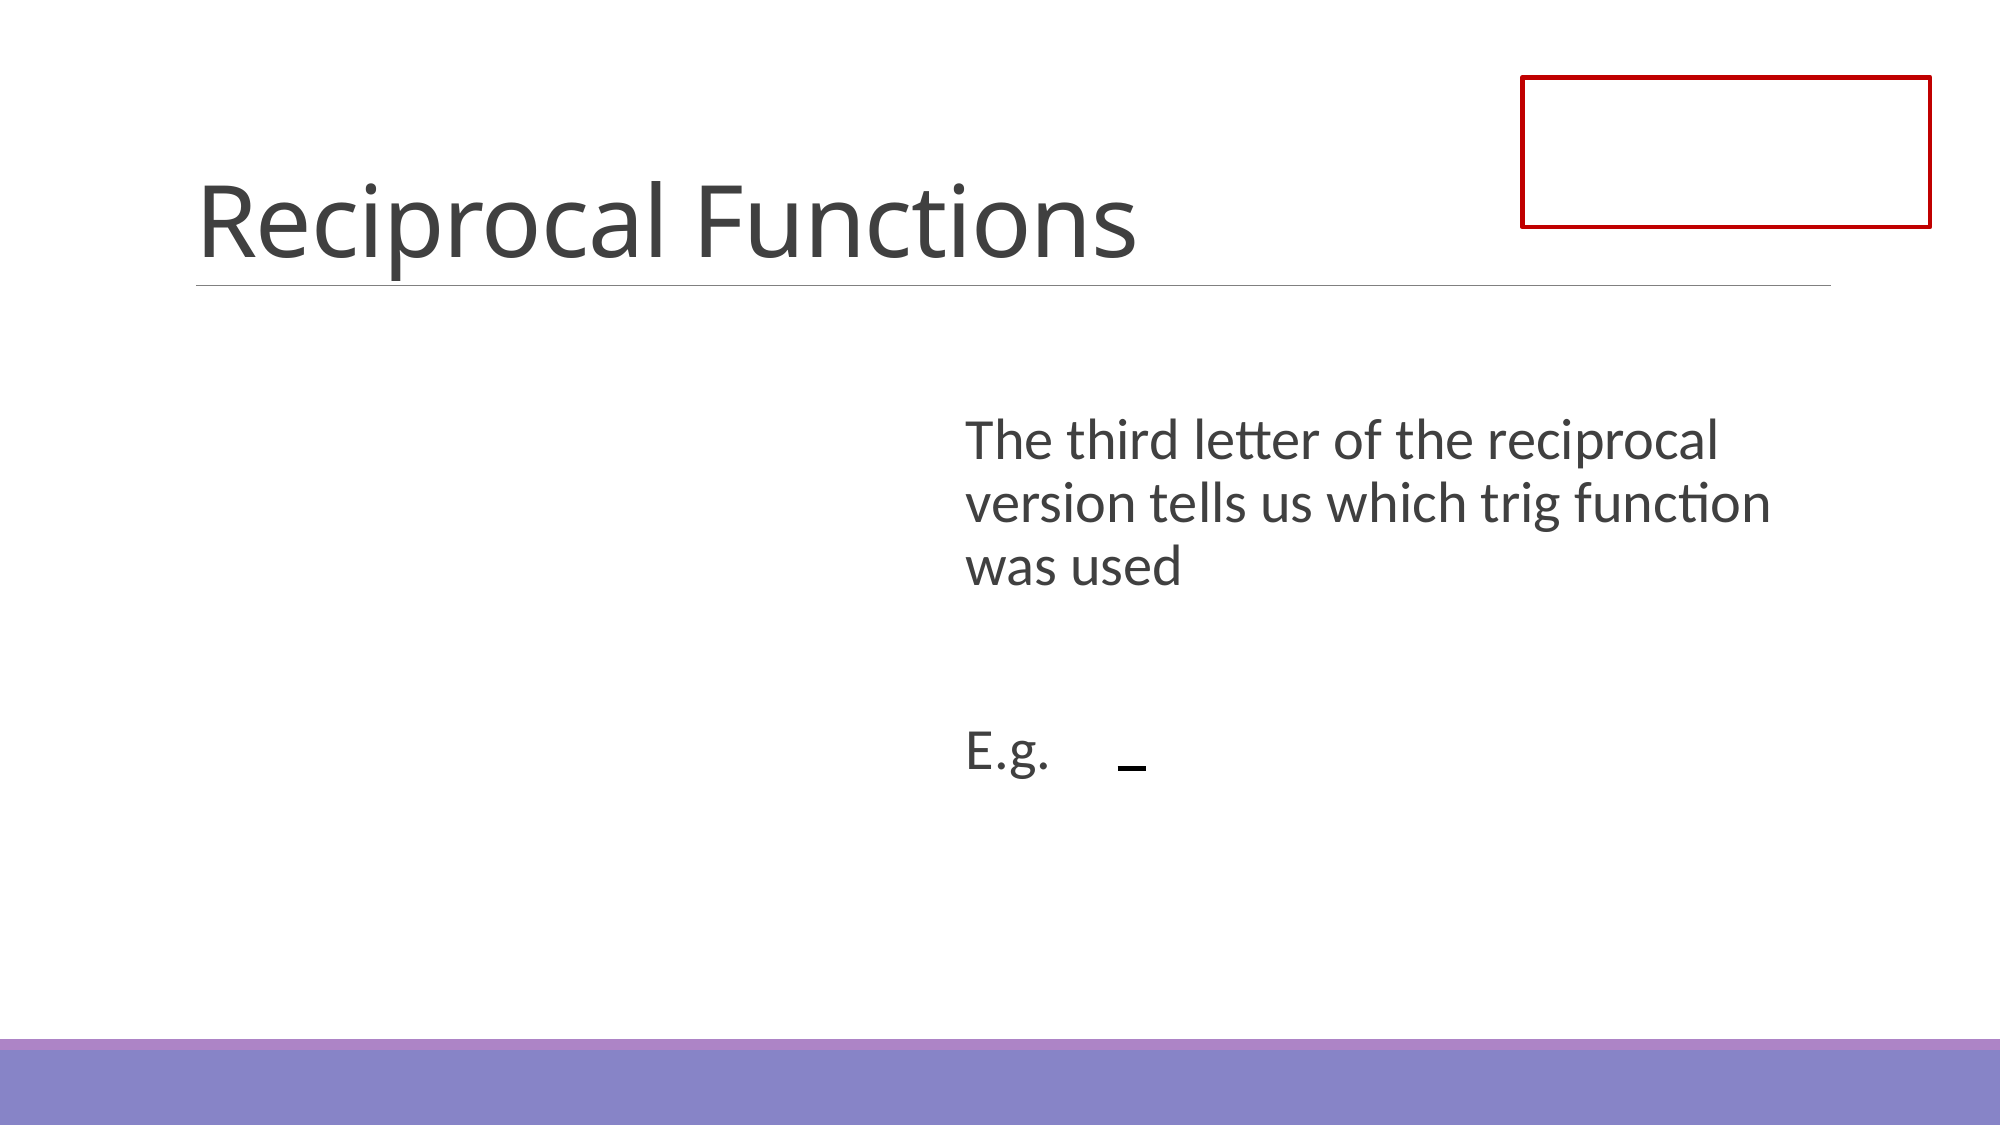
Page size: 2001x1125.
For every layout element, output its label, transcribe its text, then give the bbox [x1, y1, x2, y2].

title Reciprocal Functions [180, 47, 1830, 285]
